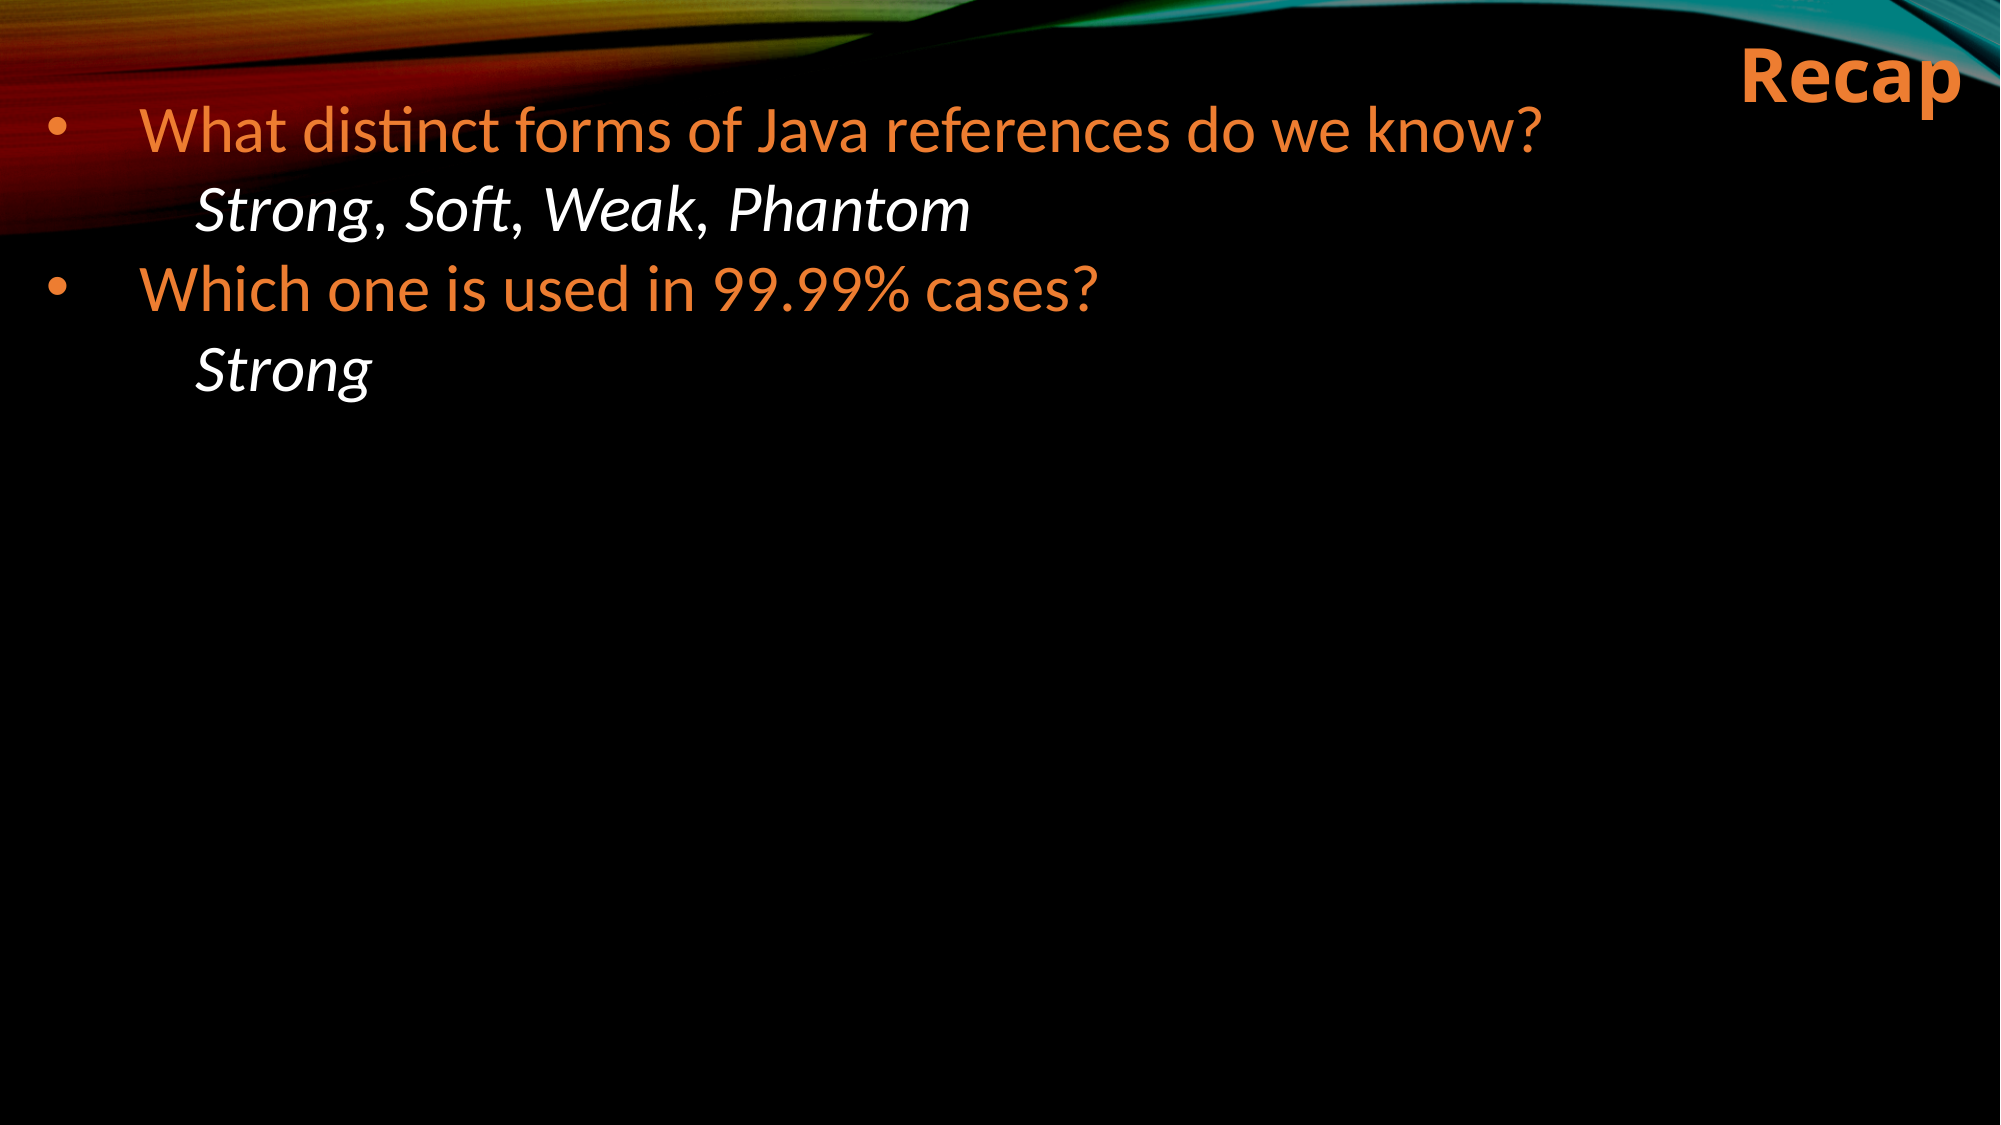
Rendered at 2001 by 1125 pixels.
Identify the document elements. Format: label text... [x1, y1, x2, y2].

text_box Recap [574, 0, 1979, 77]
text_box What distinct forms of Java references do we know? Strong, Soft, Weak, Phantom Which one is used in 99.99% cases? Strong [31, 77, 2001, 493]
